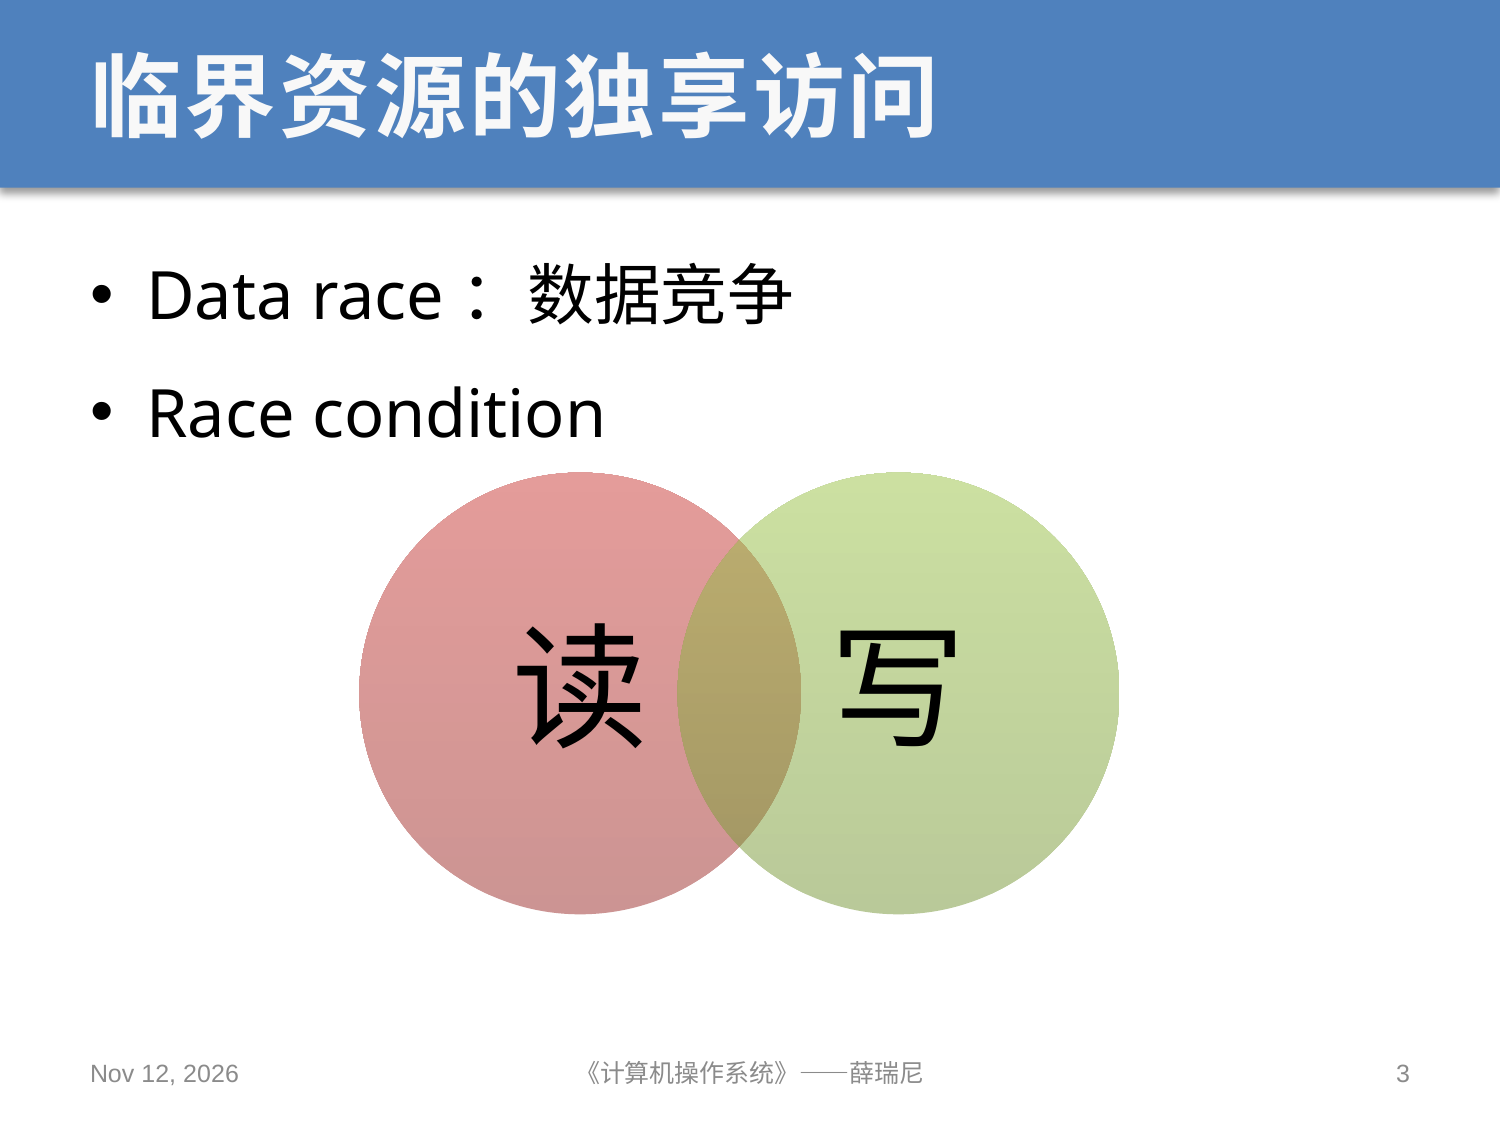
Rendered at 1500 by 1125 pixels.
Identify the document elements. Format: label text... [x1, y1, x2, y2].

list Data race：数据竞争 Race condition [75, 221, 1425, 1021]
title 临界资源的独享访问 [75, 0, 1425, 188]
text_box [326, 471, 1152, 916]
footer 《计算机操作系统》——薛瑞尼 [425, 1042, 1074, 1103]
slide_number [75, 1042, 425, 1103]
slide_number 3 [1074, 1042, 1425, 1103]
